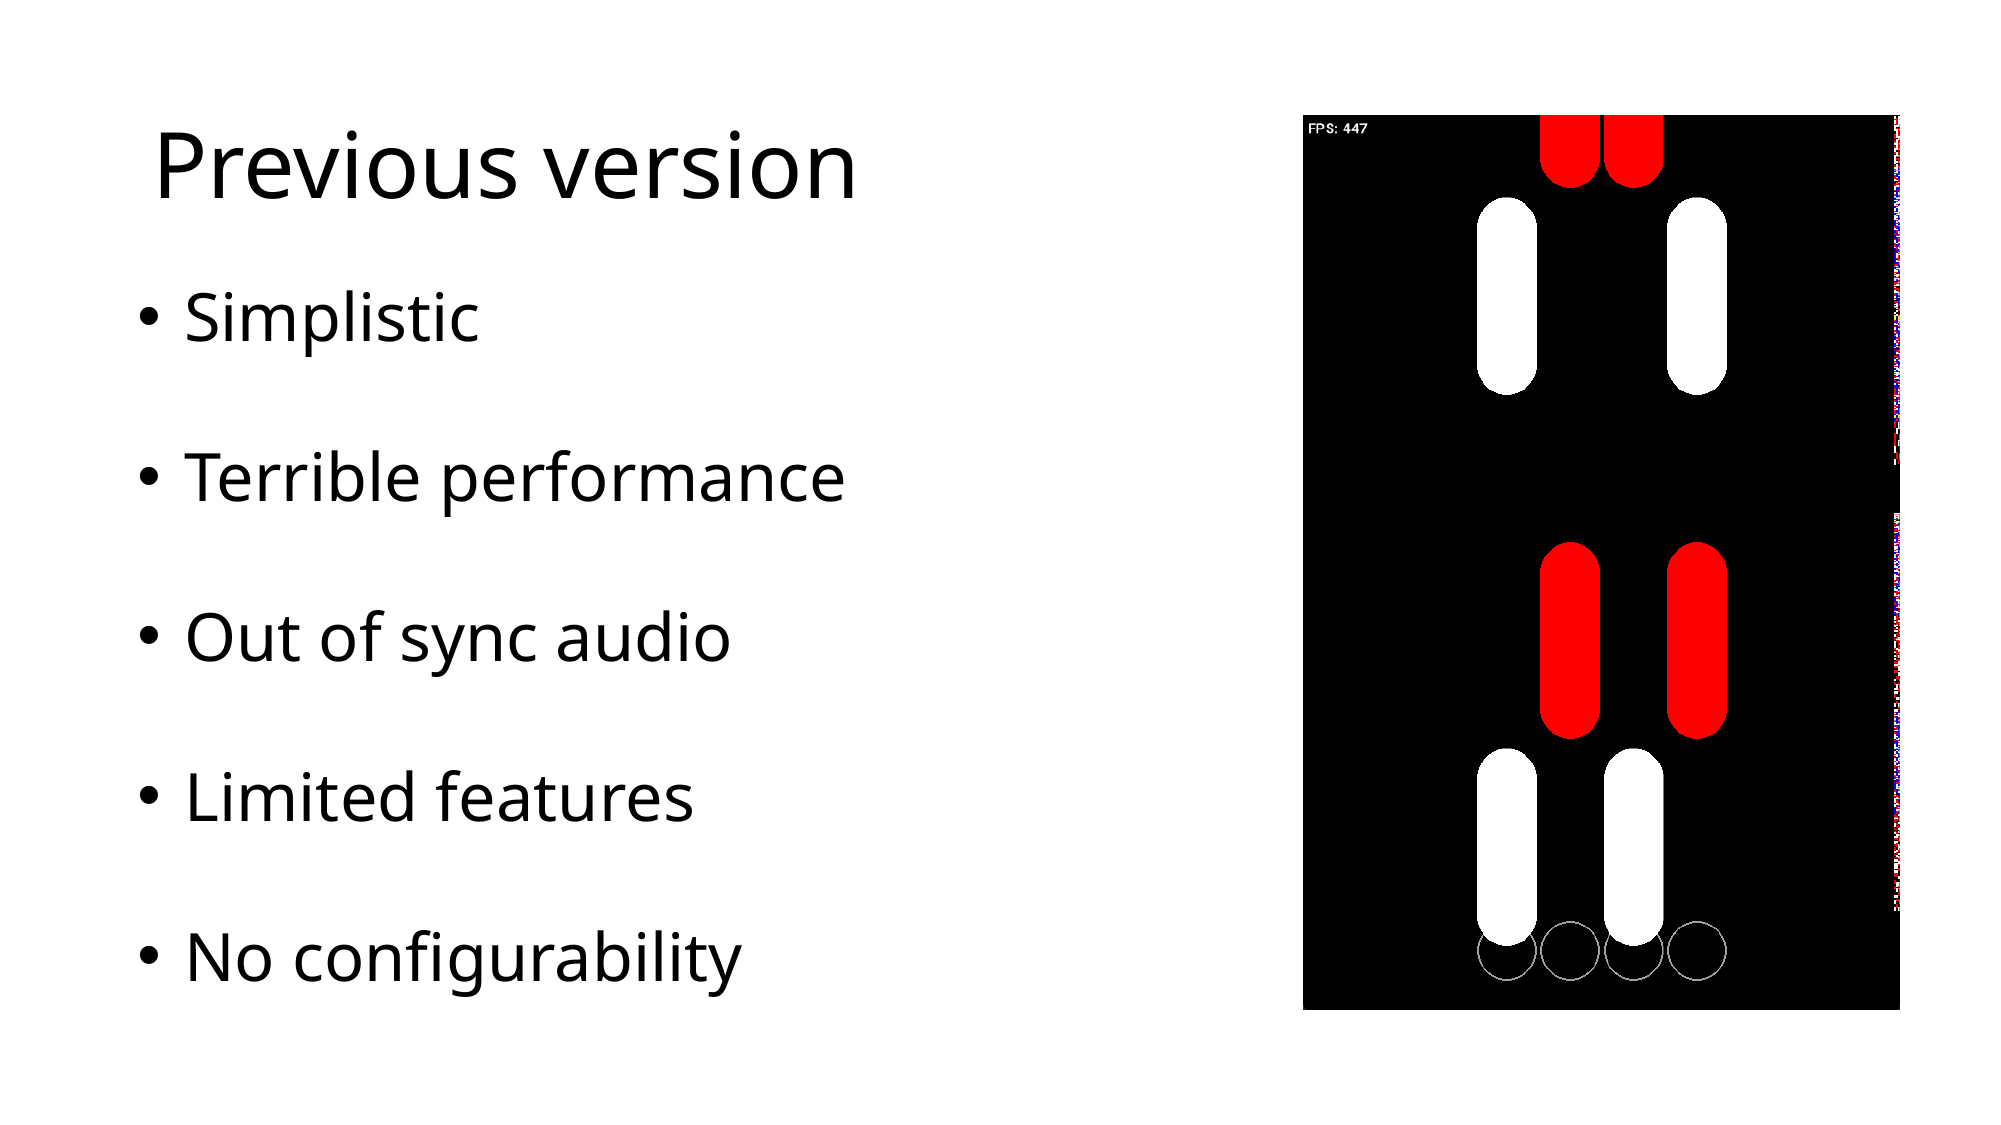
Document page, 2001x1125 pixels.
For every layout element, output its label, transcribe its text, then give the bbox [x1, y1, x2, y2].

picture [1302, 114, 1901, 1011]
title Previous version [137, 59, 1863, 278]
text_box Simplistic Terrible performance Out of sync audio Limited features No configurability [122, 267, 863, 1002]
